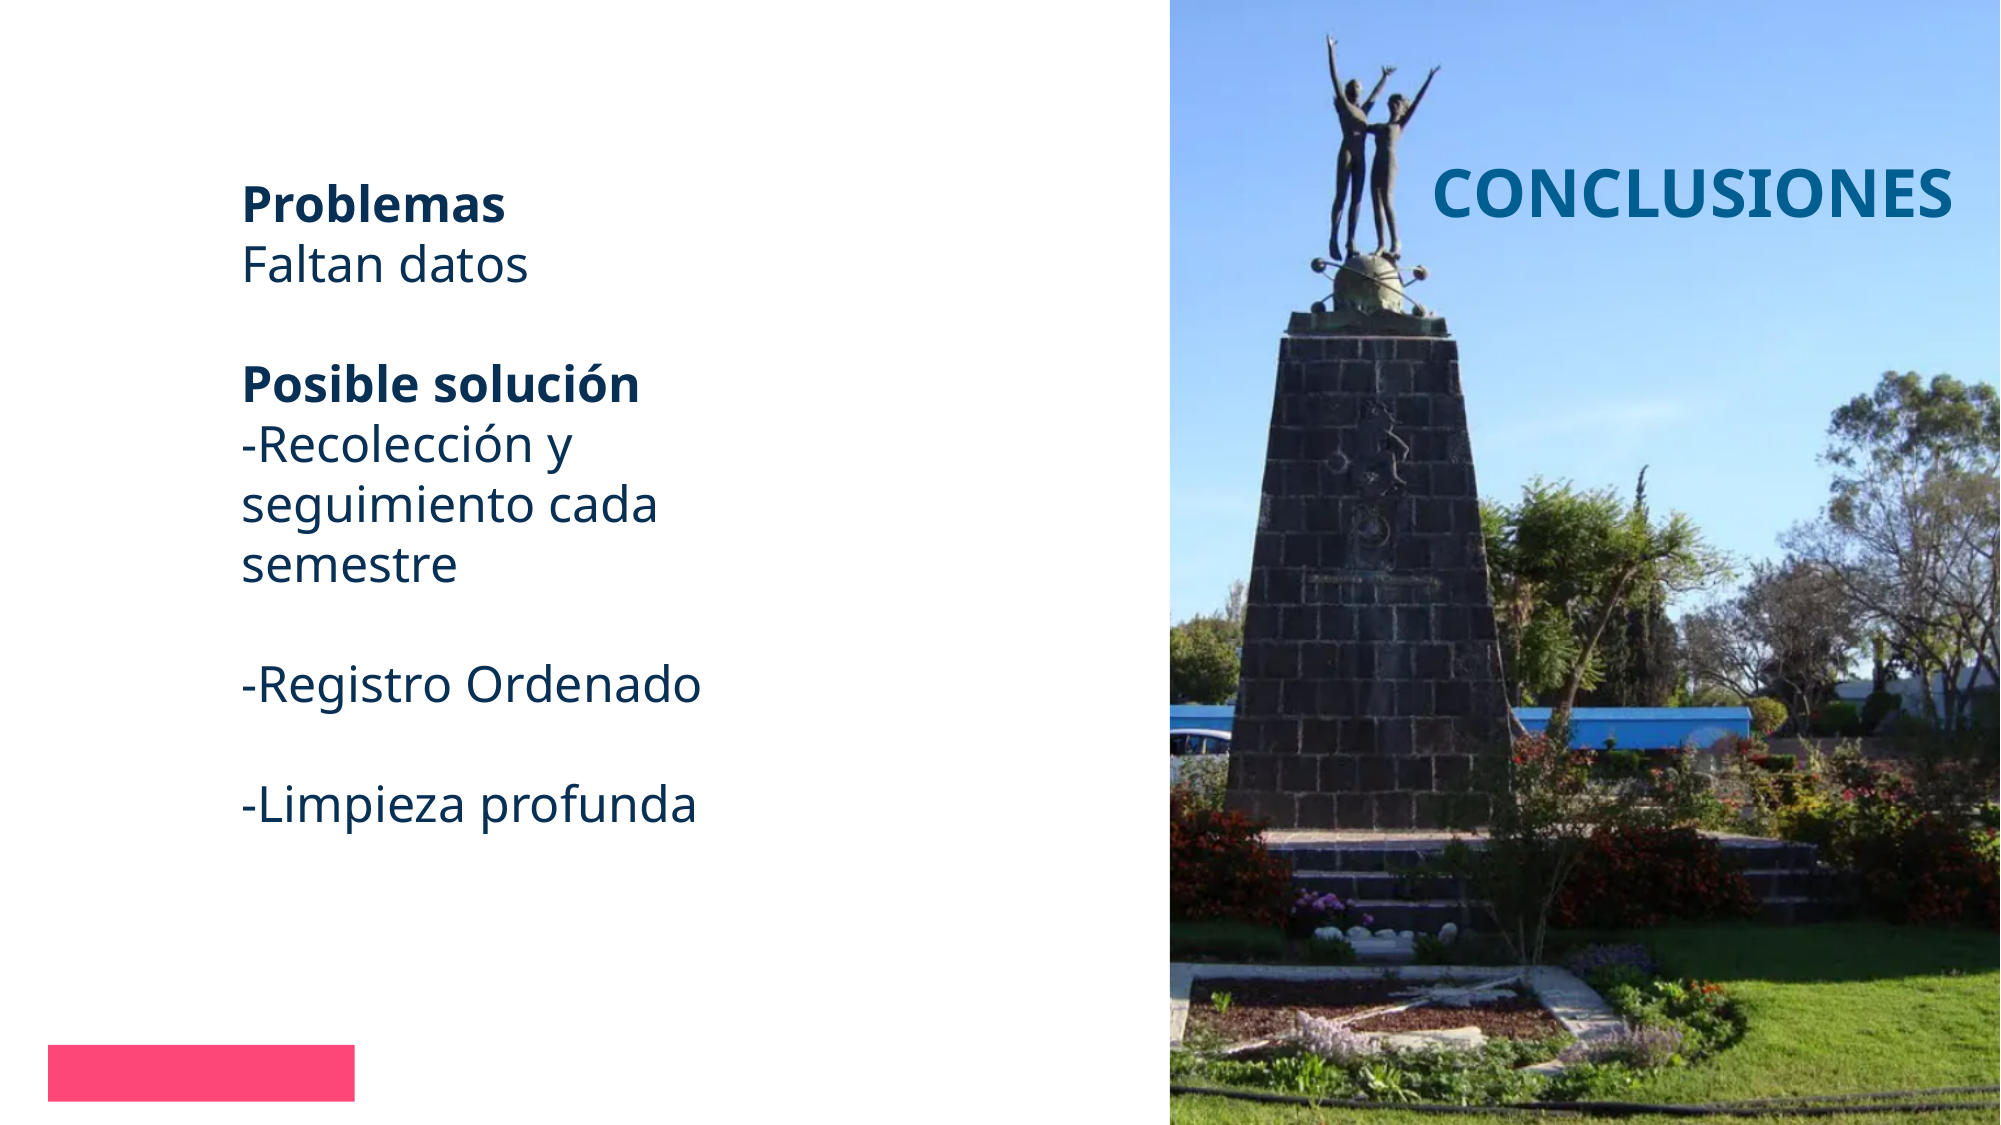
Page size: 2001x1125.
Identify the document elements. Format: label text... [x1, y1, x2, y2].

text_box [47, 1043, 356, 1103]
picture [1169, 0, 2000, 1125]
text_box Problemas Faltan datos Posible solución -Recolección y seguimiento cada semestre -Registro Ordenado -Limpieza profunda [225, 153, 889, 972]
